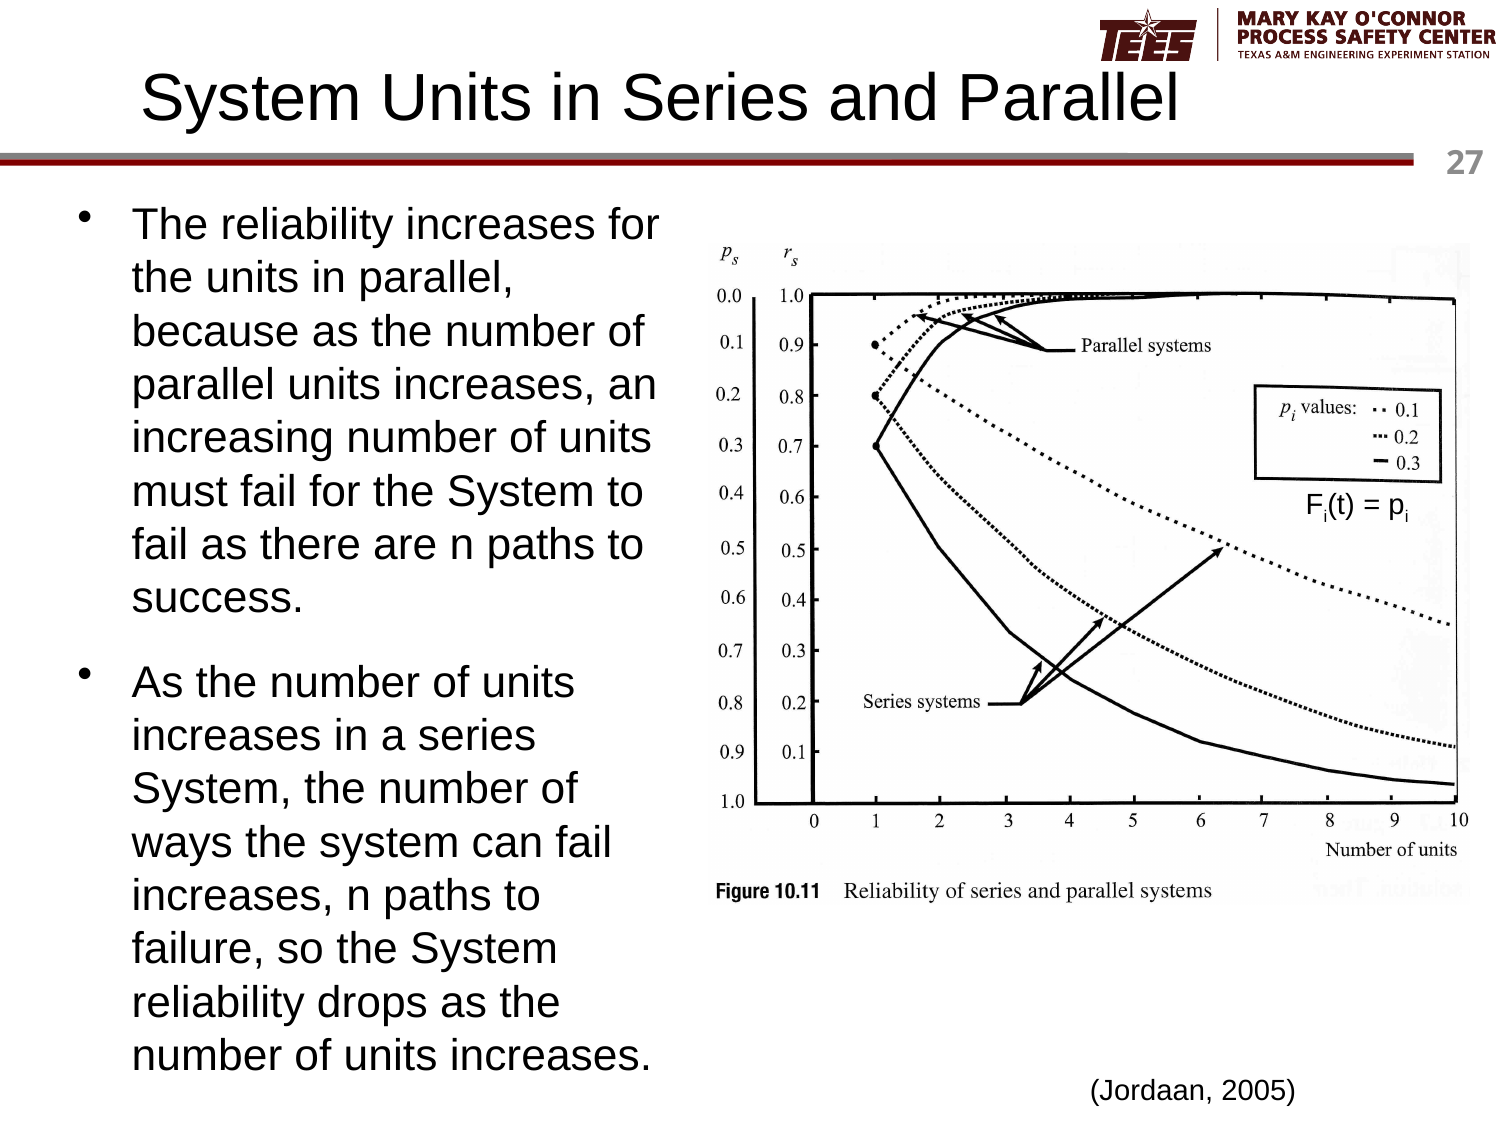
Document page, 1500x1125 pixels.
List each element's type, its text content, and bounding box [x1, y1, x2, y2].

picture [708, 242, 1470, 905]
text_box (Jordaan, 2005) [1075, 1063, 1312, 1125]
picture [1400, 8, 1496, 61]
list The reliability increases for the units in parallel, because as the number of parallel units increases, an increasing number of units must fail for the System to fail as there are n paths to success. As the number of units increases in a series System, the number of ways the system can fail increases, n paths to failure, so the System reliability drops as the number of units increases. [62, 187, 701, 1099]
title System Units in Series and Parallel [125, 0, 1400, 188]
